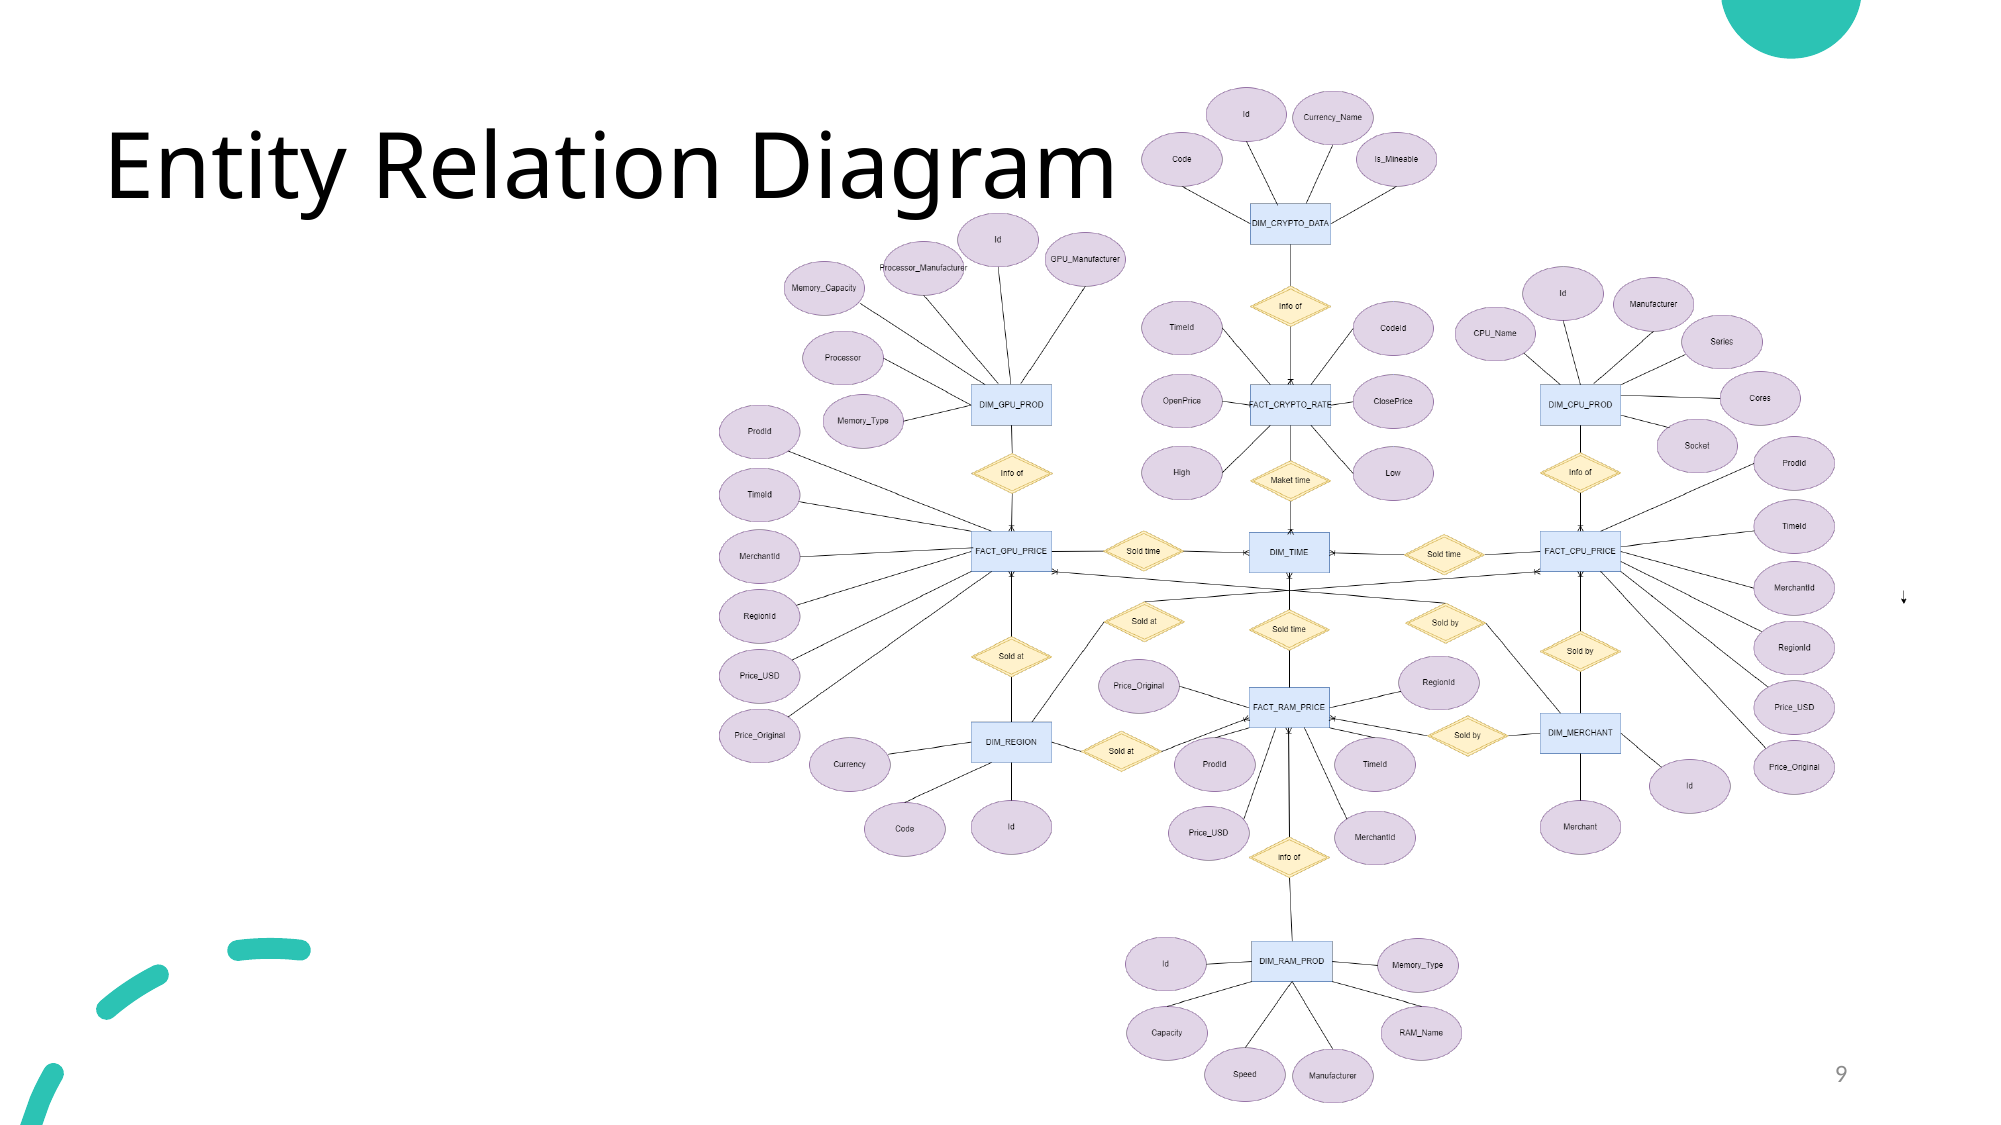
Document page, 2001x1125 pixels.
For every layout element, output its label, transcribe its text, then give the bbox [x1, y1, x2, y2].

picture [719, 87, 1912, 1103]
title Entity Relation Diagram [88, 59, 1814, 278]
